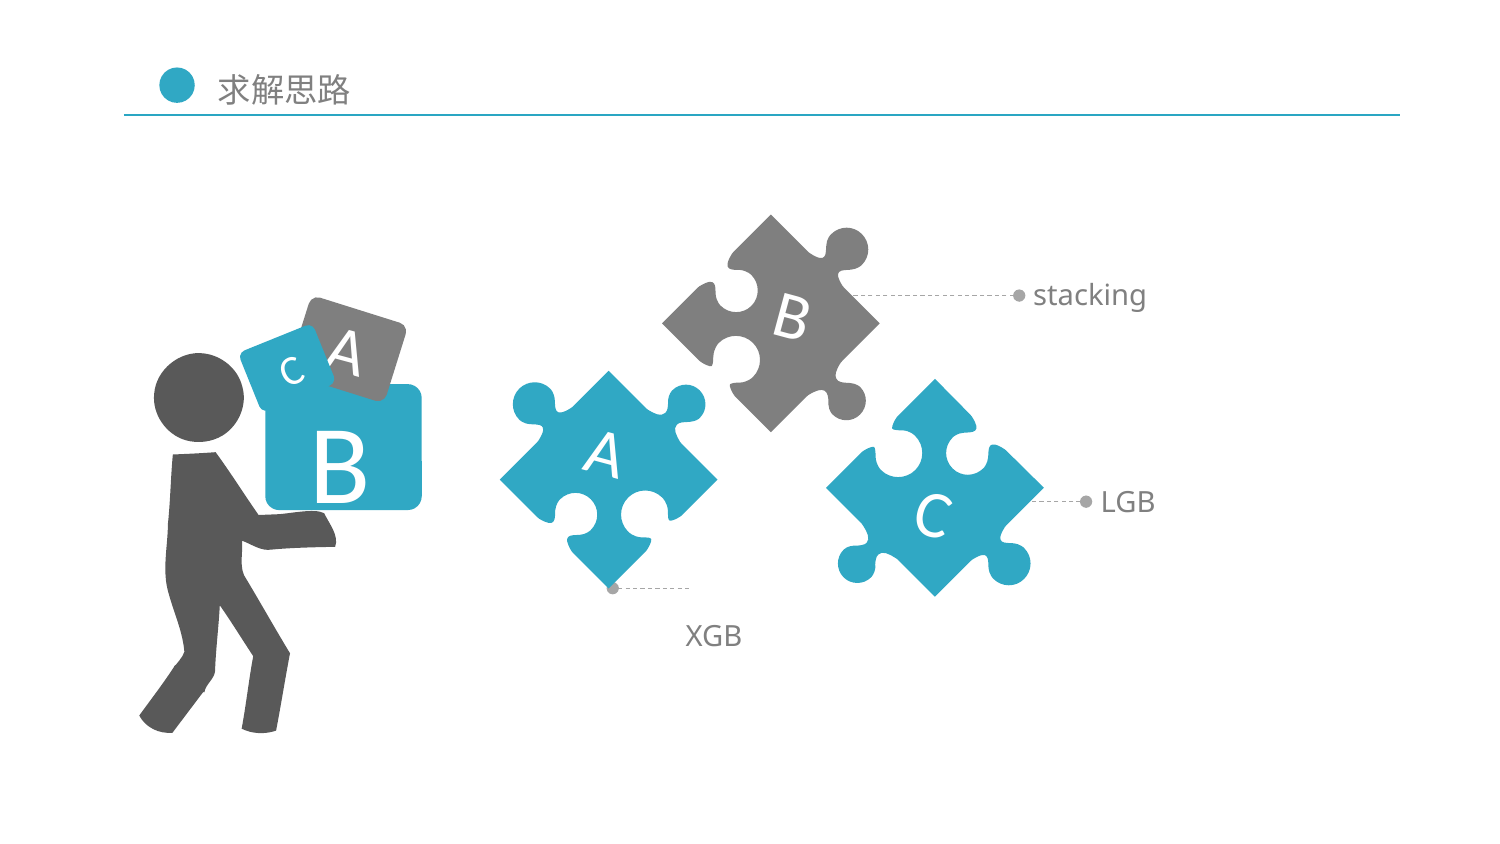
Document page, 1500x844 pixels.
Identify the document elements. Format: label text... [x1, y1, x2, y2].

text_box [138, 298, 422, 734]
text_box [704, 220, 910, 426]
text_box [1074, 495, 1093, 508]
text_box [1007, 289, 1025, 302]
text_box XGB [426, 610, 750, 661]
text_box [606, 583, 625, 595]
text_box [832, 421, 1038, 627]
text_box LGB [1093, 475, 1460, 526]
text_box stacking [1025, 268, 1447, 319]
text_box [506, 341, 712, 547]
